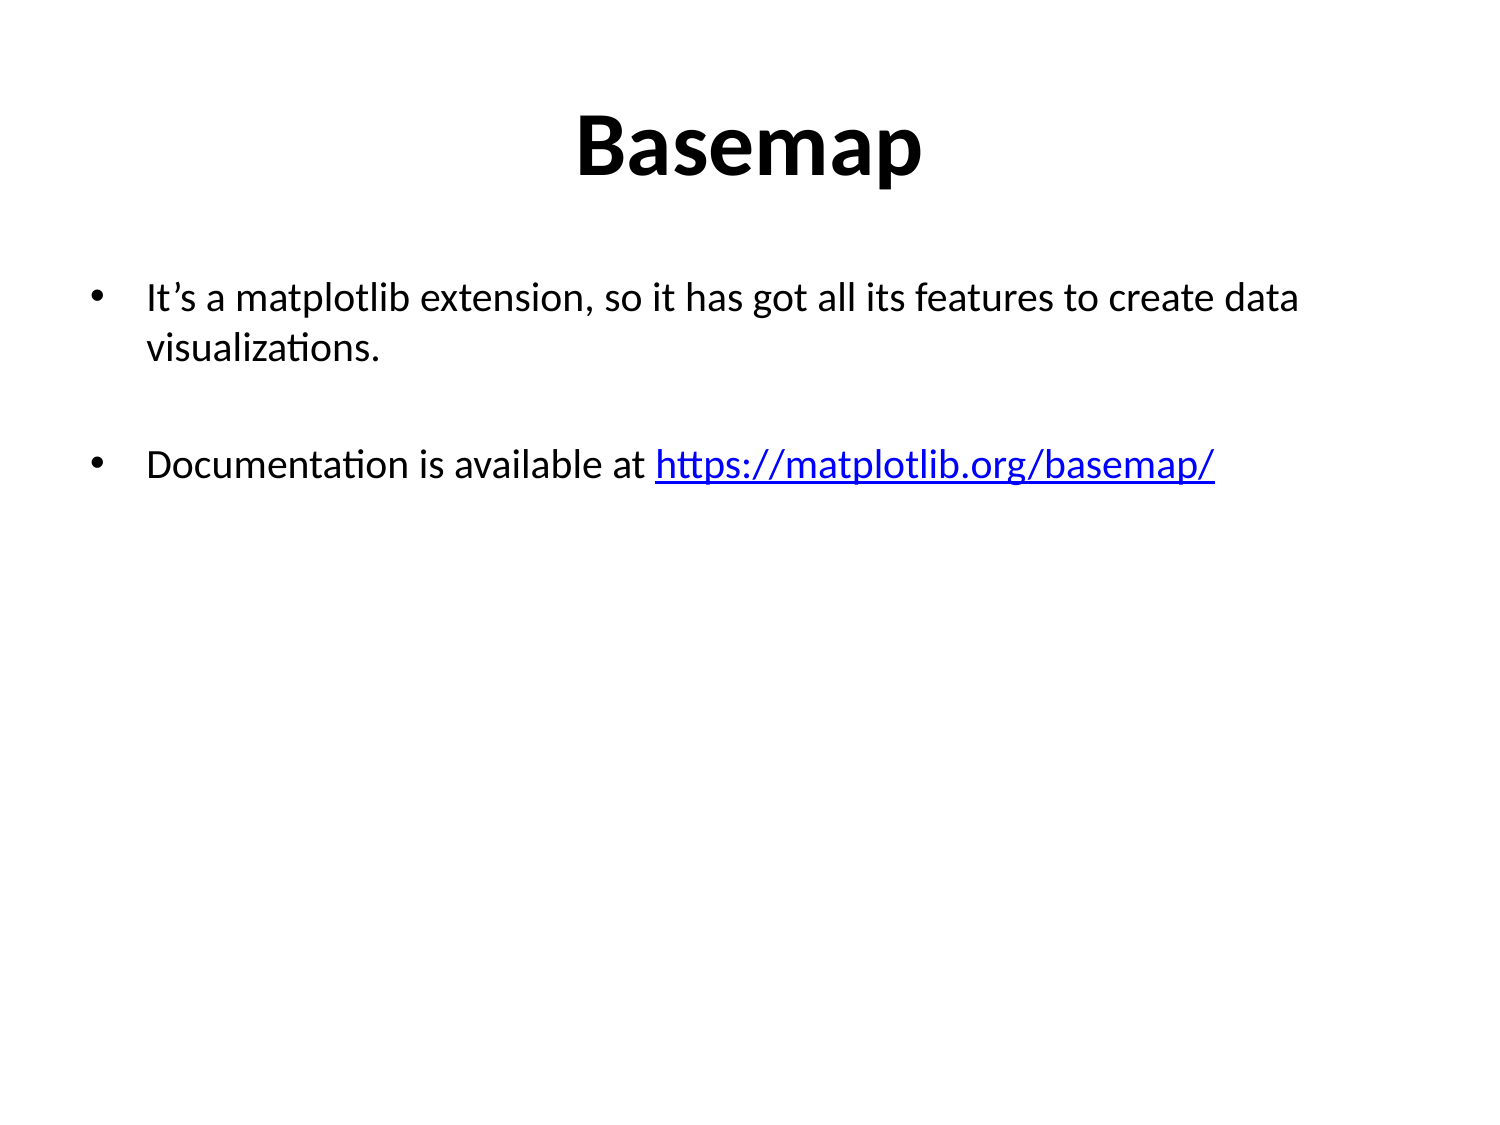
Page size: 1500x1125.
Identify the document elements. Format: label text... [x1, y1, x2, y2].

title Basemap [75, 45, 1425, 233]
list It’s a matplotlib extension, so it has got all its features to create data visualizations. Documentation is available at https://matplotlib.org/basemap/ [75, 262, 1425, 1005]
